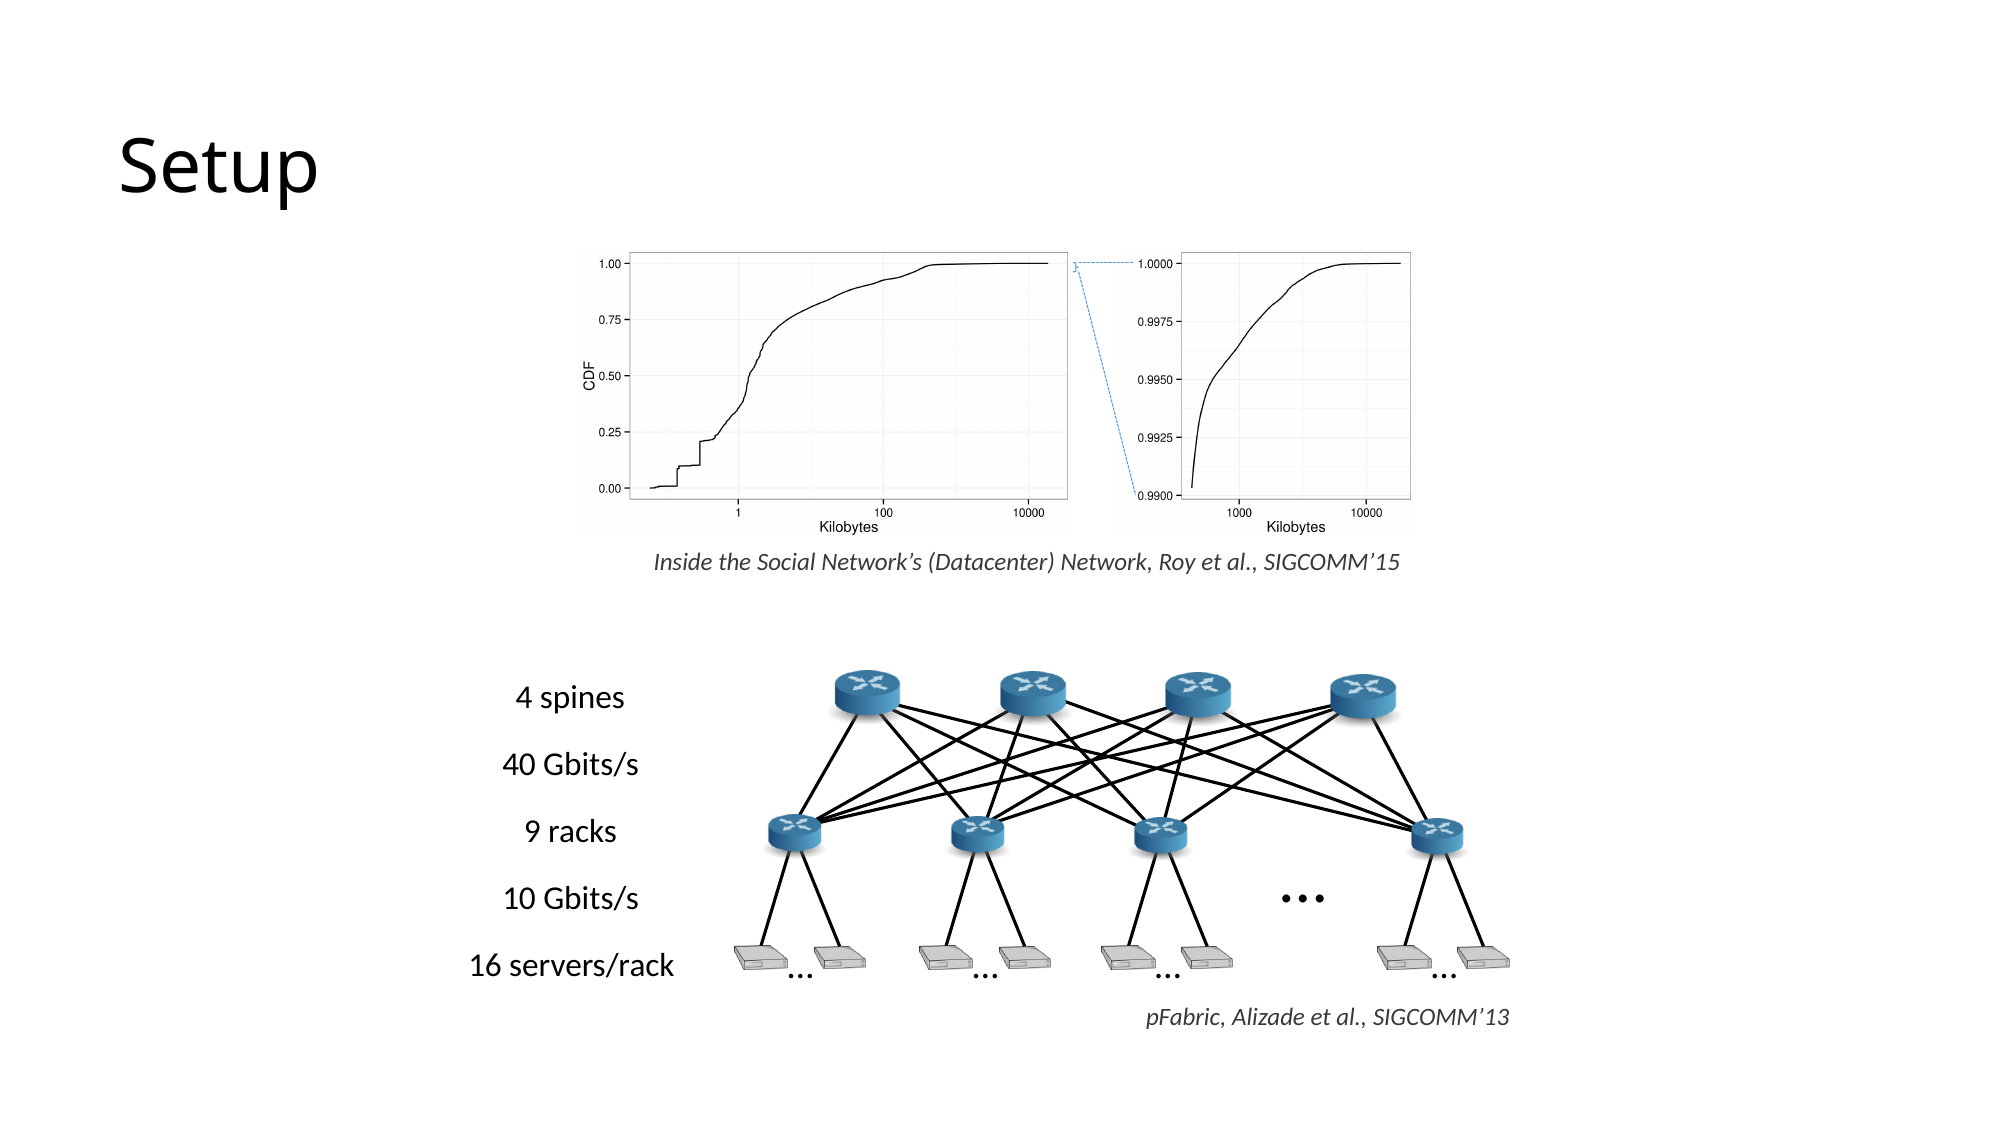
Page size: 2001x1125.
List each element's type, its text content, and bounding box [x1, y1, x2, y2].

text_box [472, 667, 1528, 1039]
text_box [579, 252, 1421, 584]
title Setup [103, 59, 1881, 278]
